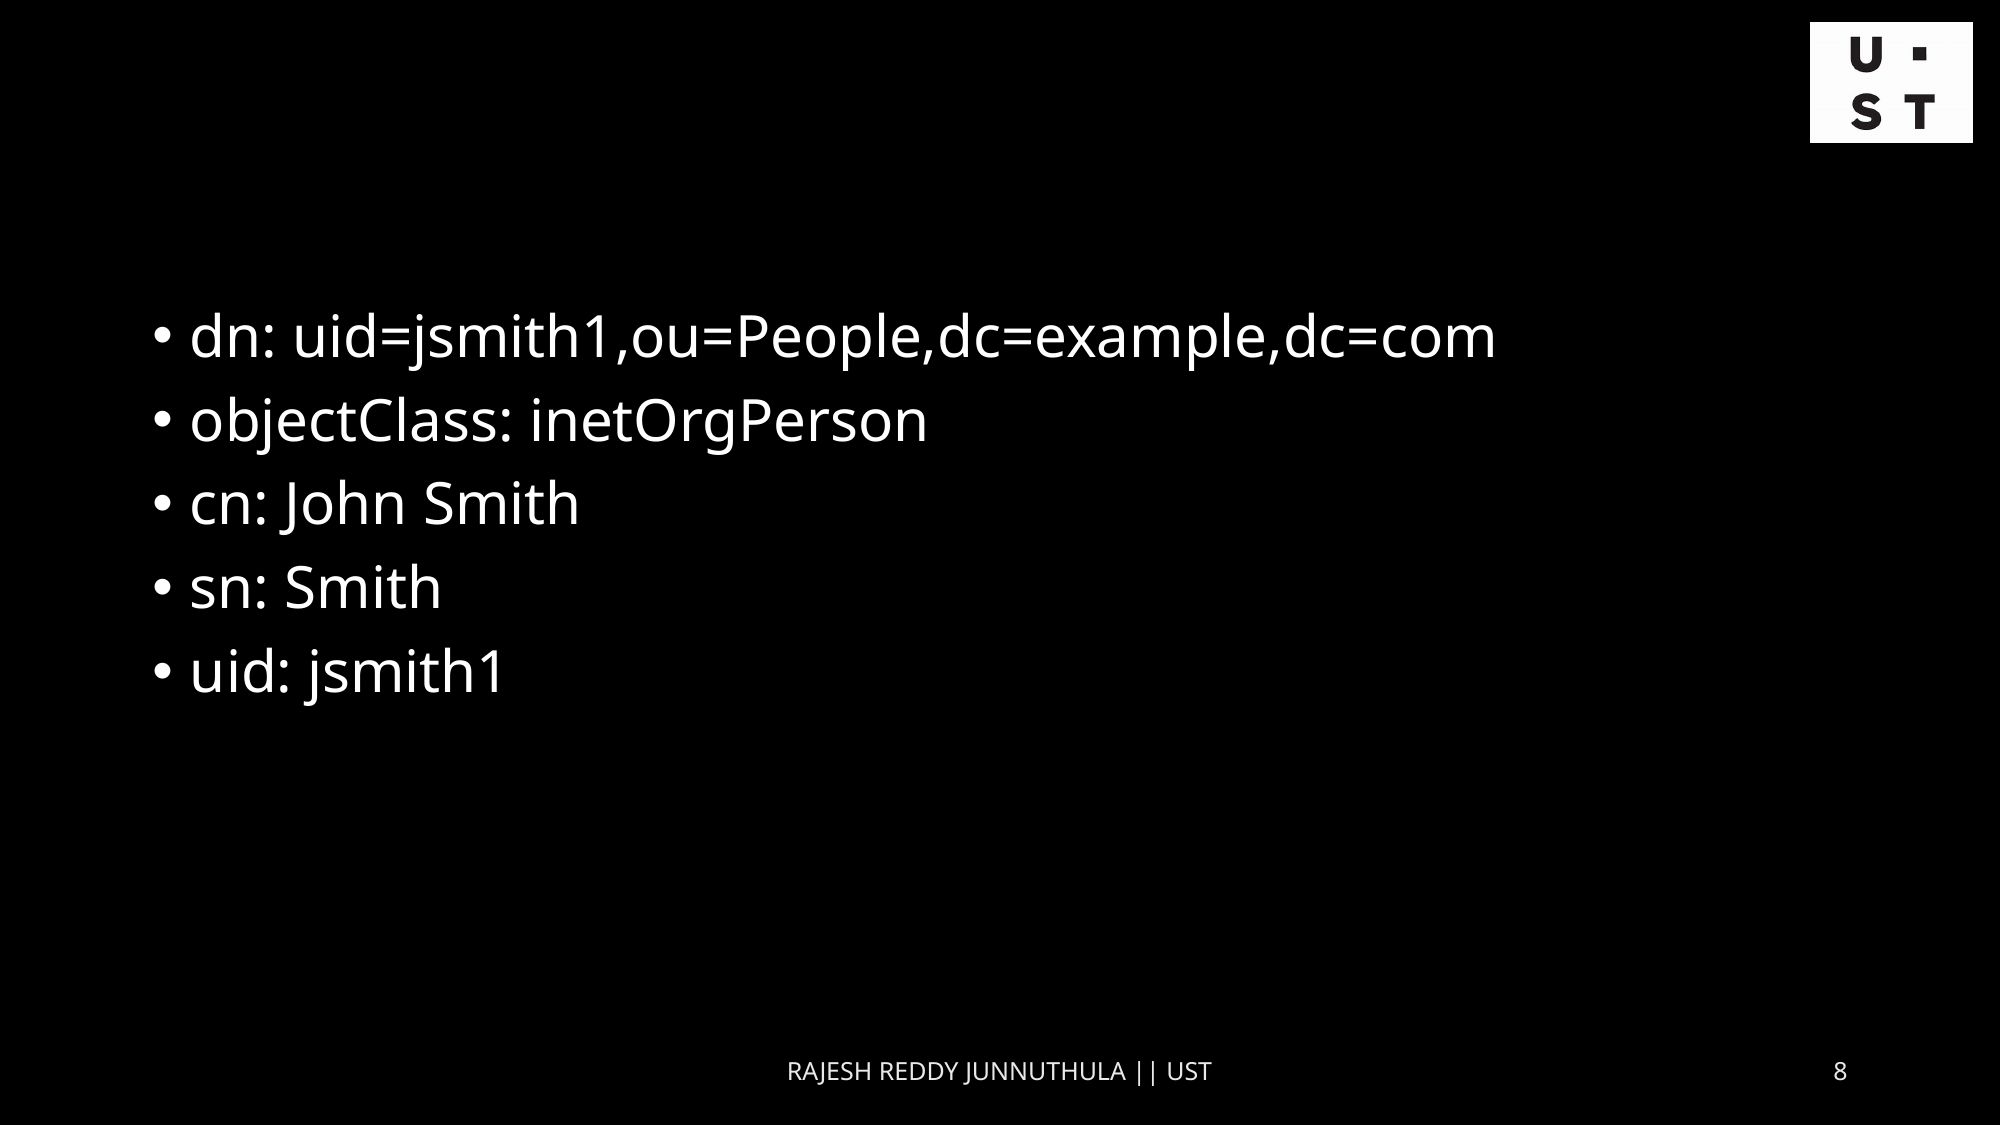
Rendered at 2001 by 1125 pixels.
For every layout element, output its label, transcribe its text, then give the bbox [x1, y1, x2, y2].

list dn: uid=jsmith1,ou=People,dc=example,dc=com objectClass: inetOrgPerson cn: John Smith sn: Smith uid: jsmith1 [137, 299, 1863, 1014]
picture [1809, 21, 1974, 144]
slide_number 8 [1412, 1042, 1863, 1103]
footer RAJESH REDDY JUNNUTHULA || UST [662, 1042, 1338, 1103]
